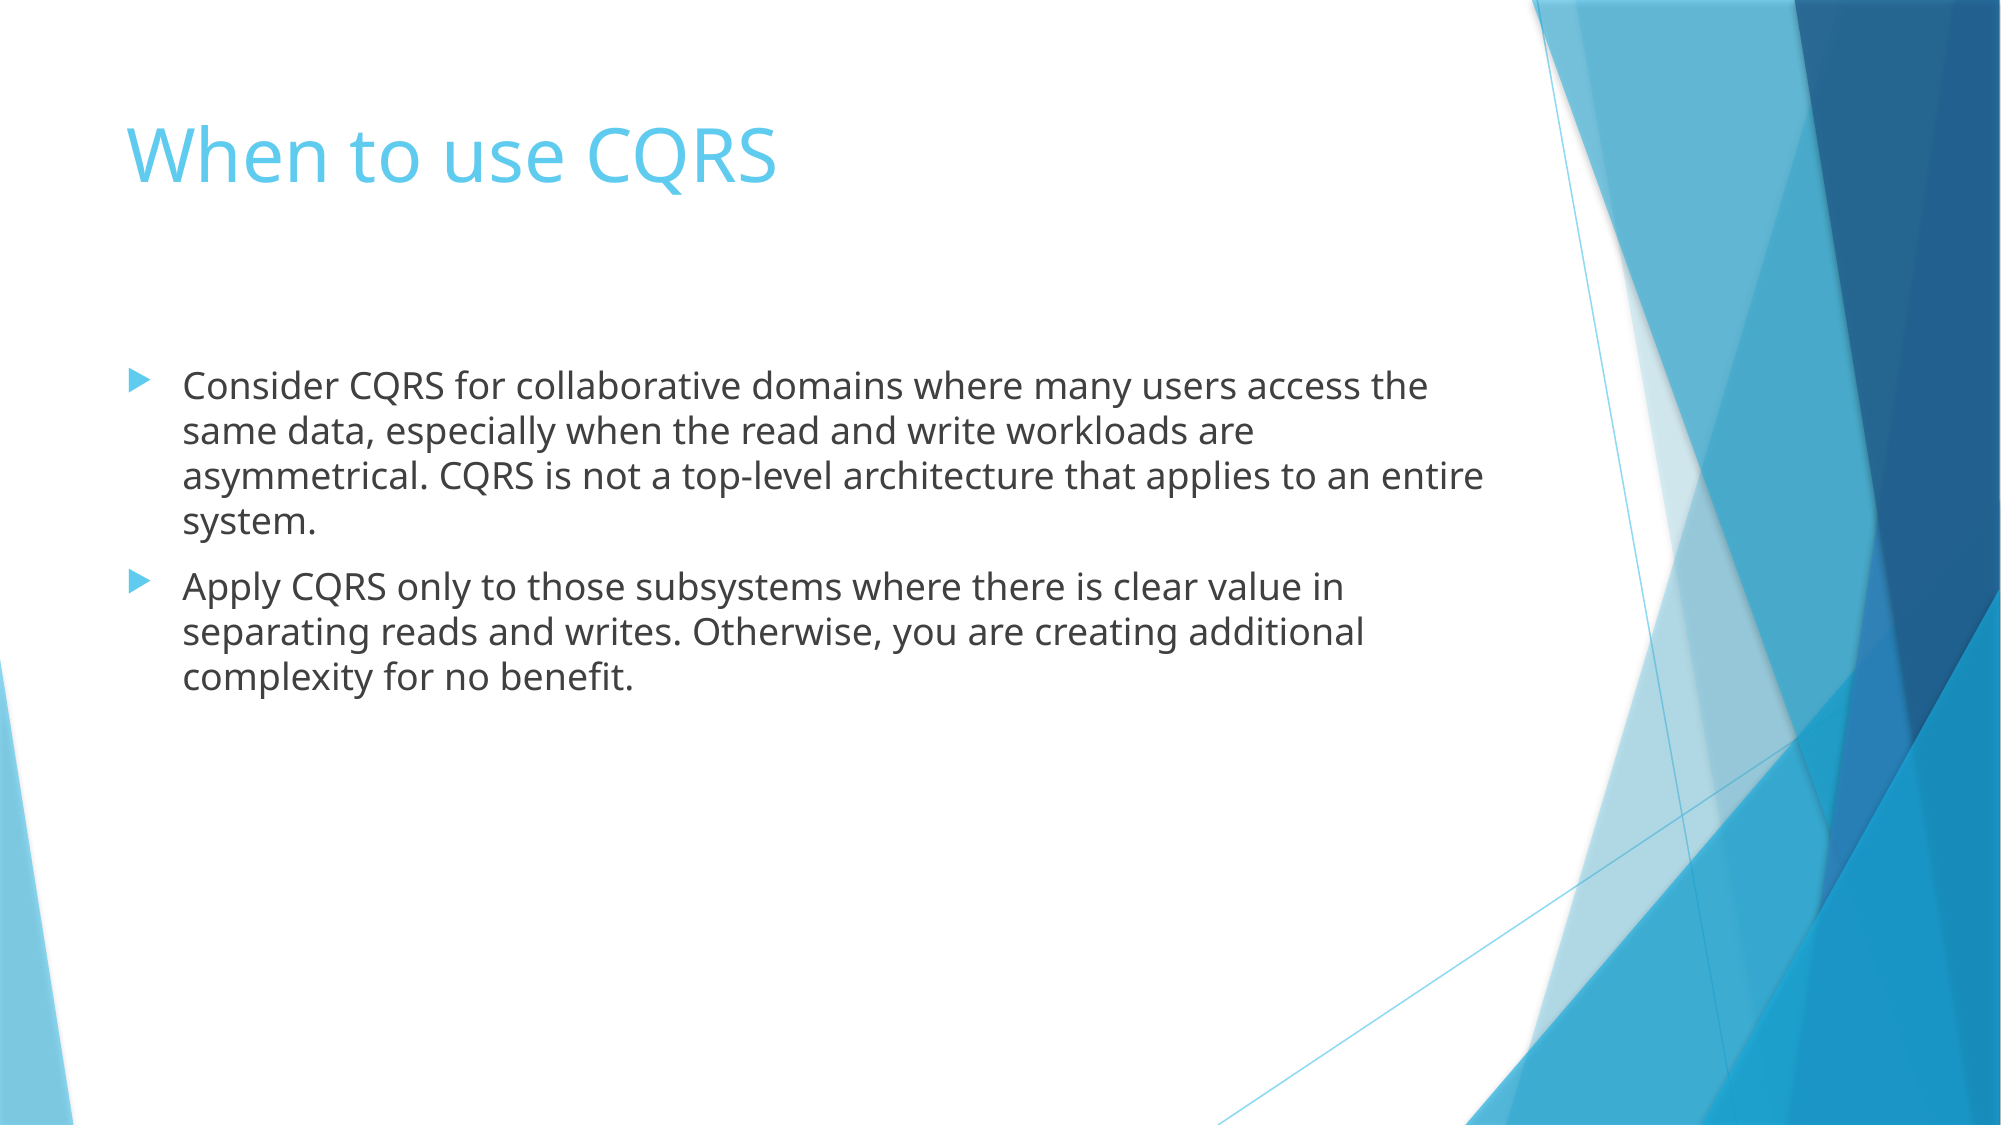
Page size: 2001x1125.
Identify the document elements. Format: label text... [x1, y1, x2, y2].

list Consider CQRS for collaborative domains where many users access the same data, especially when the read and write workloads are asymmetrical. CQRS is not a top-level architecture that applies to an entire system. Apply CQRS only to those subsystems where there is clear value in separating reads and writes. Otherwise, you are creating additional complexity for no benefit. [111, 354, 1522, 992]
title When to use CQRS [111, 99, 1522, 317]
